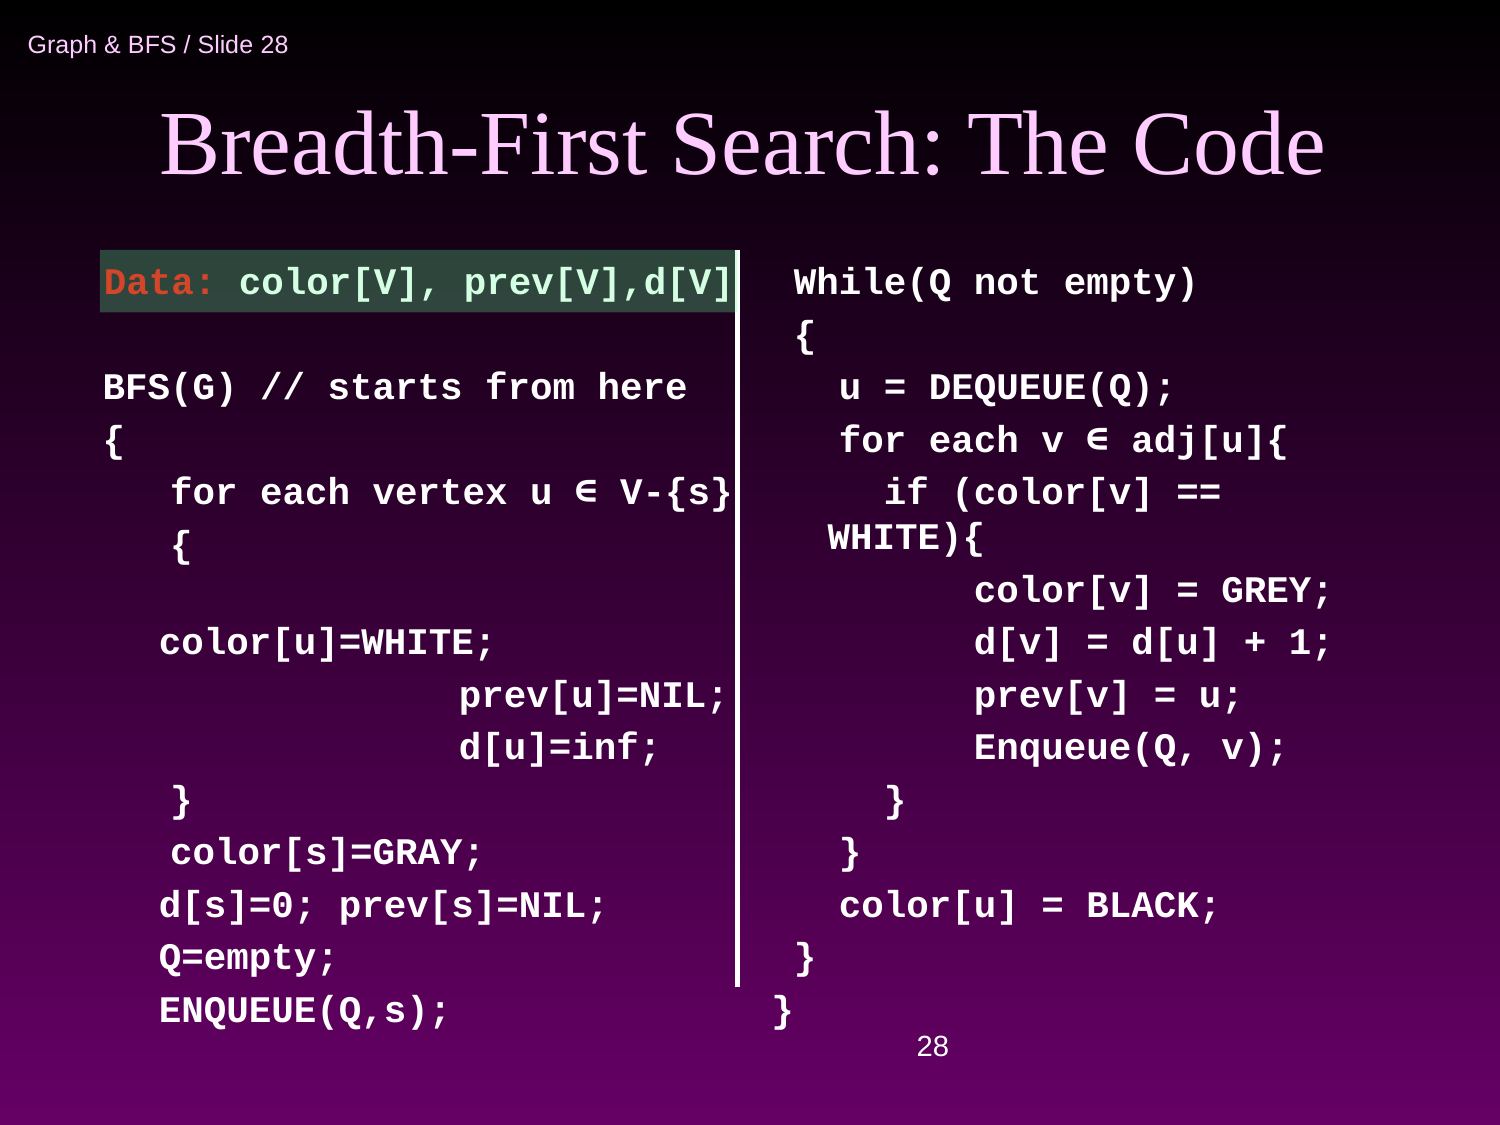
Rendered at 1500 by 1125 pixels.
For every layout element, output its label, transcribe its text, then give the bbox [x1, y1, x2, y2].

list While(Q not empty) { u = DEQUEUE(Q); for each v ∈ adj[u]{ if (color[v] == WHITE){ color[v] = GREY; d[v] = d[u] + 1; prev[v] = u; Enqueue(Q, v); } } color[u] = BLACK; } } [756, 249, 1388, 1063]
text_box [99, 249, 737, 313]
title Breadth-First Search: The Code [99, 37, 1388, 200]
text_box ‹#› [512, 1024, 988, 1100]
list Data: color[V], prev[V],d[V] BFS(G) // starts from here { for each vertex u ∈ V-{s} { color[u]=WHITE; prev[u]=NIL; d[u]=inf; } color[s]=GRAY; d[s]=0; prev[s]=NIL; Q=empty; ENQUEUE(Q,s); [87, 249, 750, 1088]
